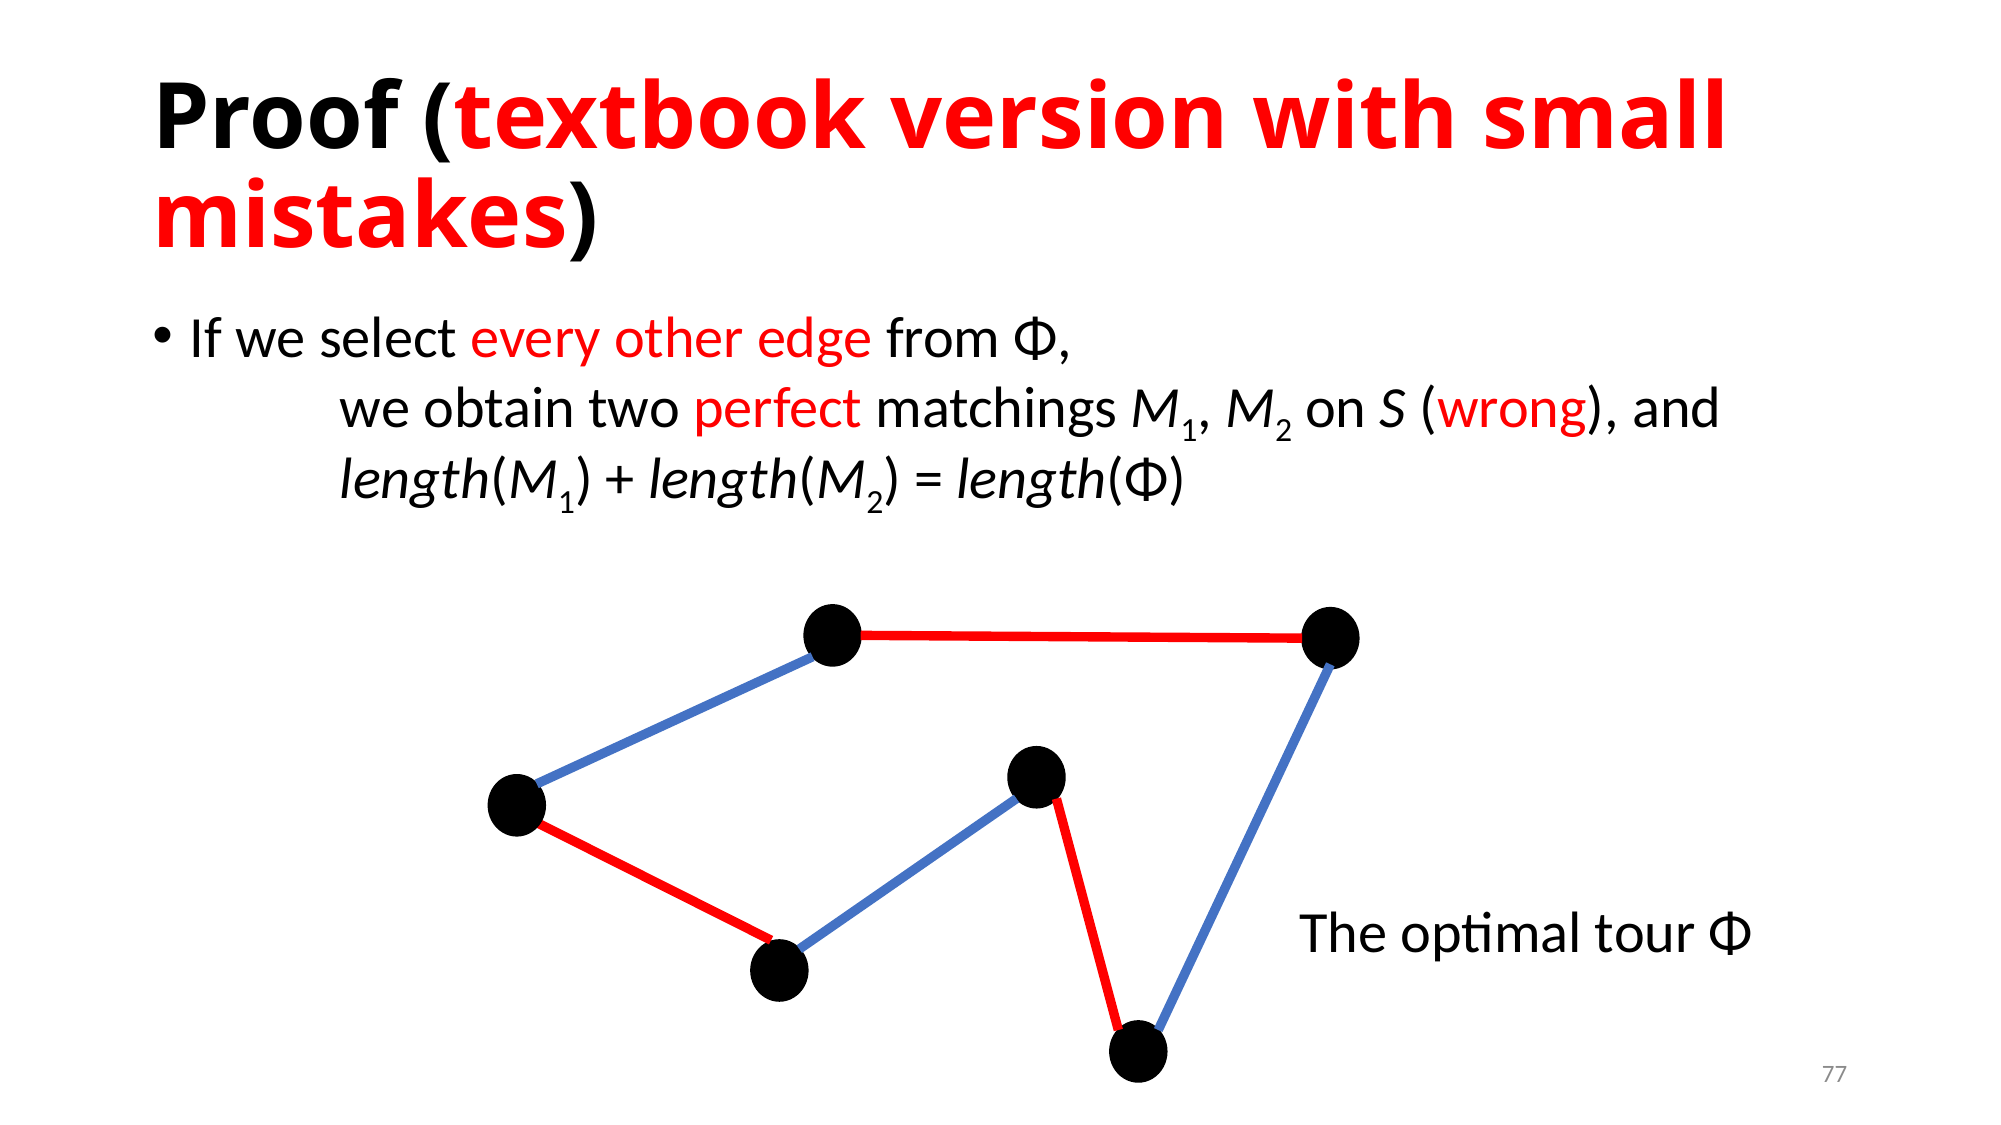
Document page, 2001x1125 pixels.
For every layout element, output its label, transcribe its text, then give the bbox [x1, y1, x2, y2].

text_box [487, 774, 547, 837]
list If we select every other edge from Φ, we obtain two perfect matchings M1, M2 on S (wrong), and length(M1) + length(M2) = length(Φ) [137, 299, 1863, 1014]
text_box [1007, 745, 1066, 809]
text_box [1158, 668, 1331, 1031]
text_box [860, 635, 1303, 639]
text_box [750, 939, 809, 1002]
text_box [1301, 606, 1360, 670]
text_box [1109, 1020, 1168, 1083]
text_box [1056, 798, 1119, 1031]
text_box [799, 798, 1017, 950]
title Proof (textbook version with small mistakes) [137, 59, 1863, 278]
slide_number 77 [1412, 1042, 1863, 1103]
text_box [530, 819, 772, 941]
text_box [536, 656, 813, 784]
text_box The optimal tour Φ [1331, 886, 1769, 972]
text_box [803, 604, 862, 667]
